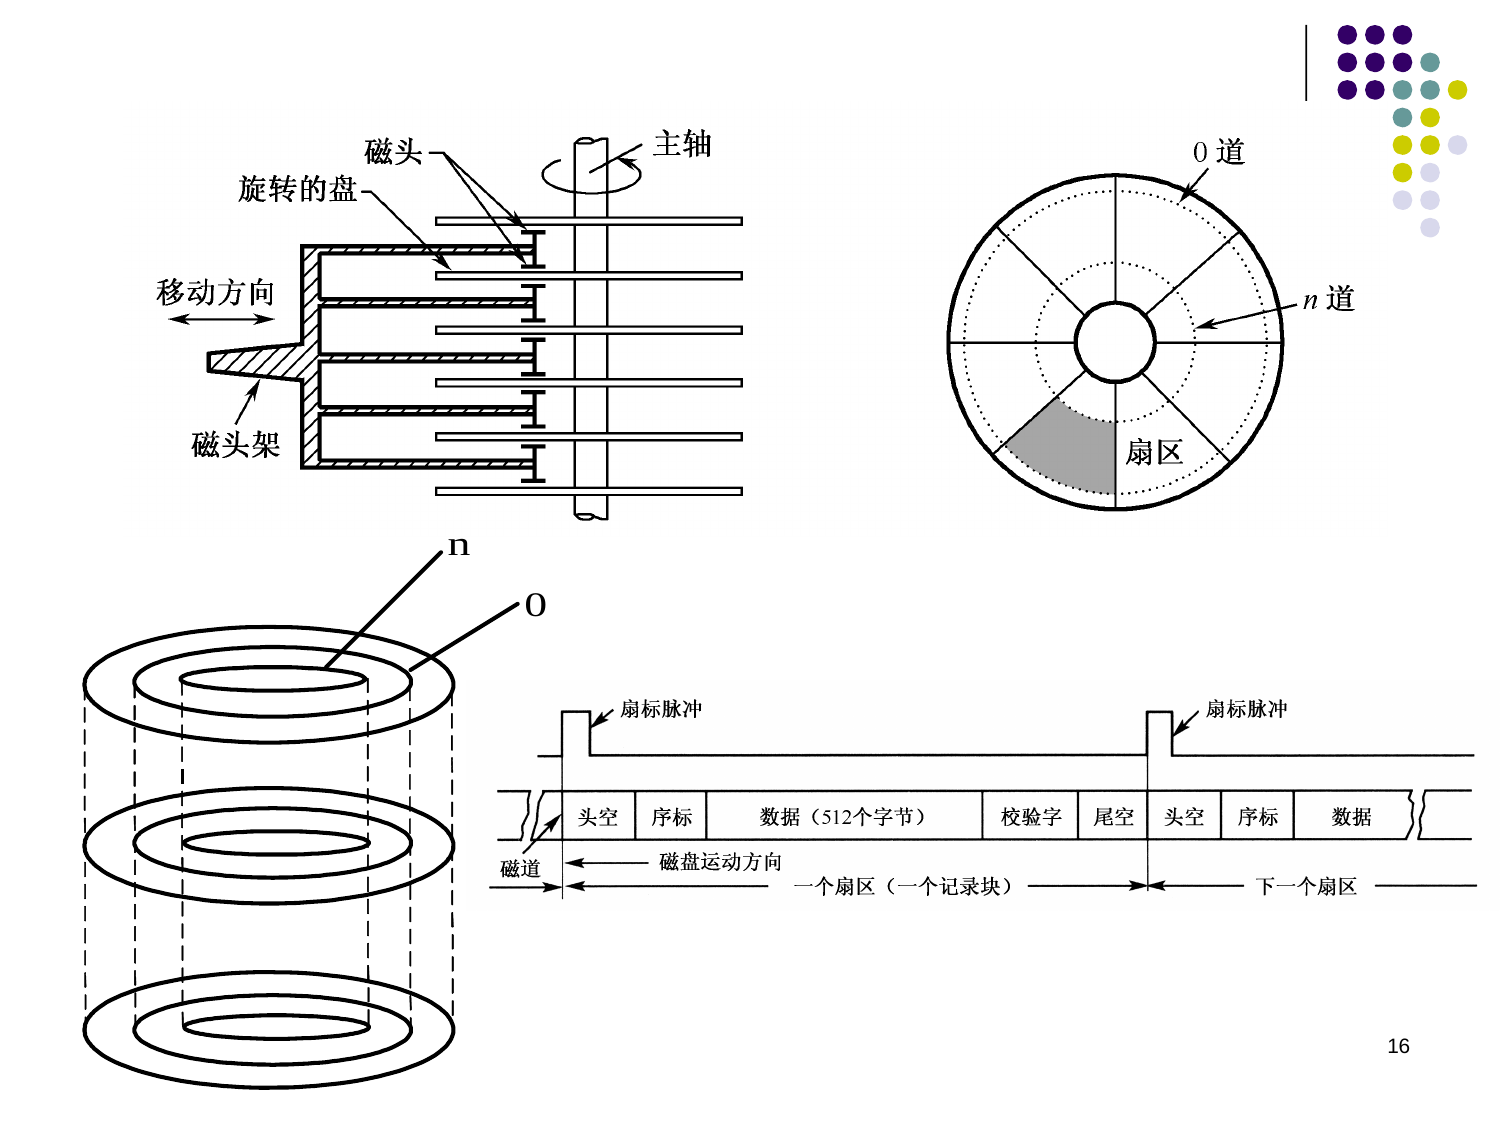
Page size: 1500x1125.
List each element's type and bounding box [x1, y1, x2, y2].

text_box [1074, 1024, 1425, 1100]
picture [123, 101, 1388, 537]
text_box [76, 515, 554, 1094]
picture [466, 680, 1500, 911]
